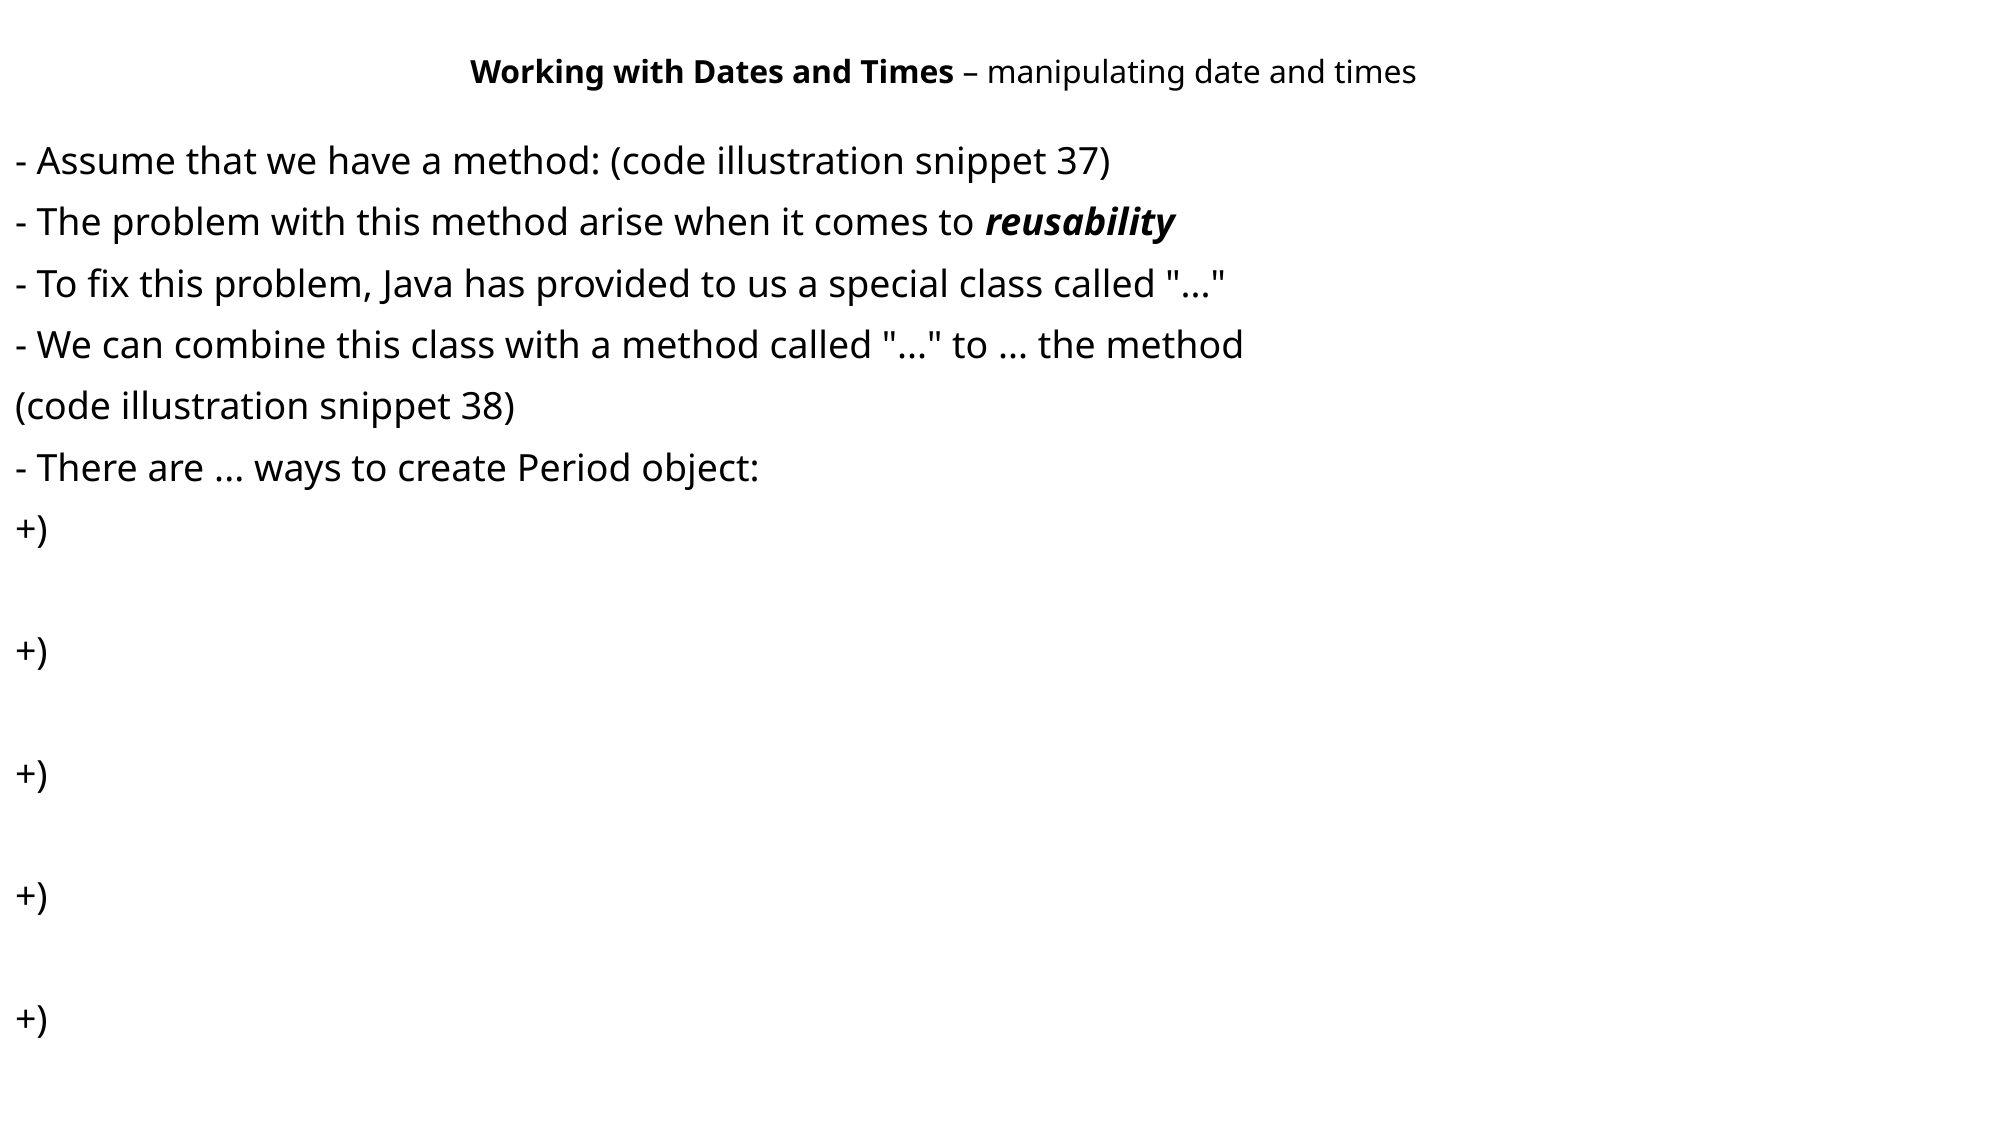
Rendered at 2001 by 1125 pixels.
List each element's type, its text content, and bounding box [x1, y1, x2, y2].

text_box - Assume that we have a method: (code illustration snippet 37) - The problem with this method arise when it comes to reusability - To fix this problem, Java has provided to us a special class called "..." - We can combine this class with a method called "..." to ... the method (code illustration snippet 38) - There are ... ways to create Period object: +) +) +) +) +) [0, 134, 2000, 1125]
subtitle Working with Dates and Times – manipulating date and times [23, 48, 1865, 98]
